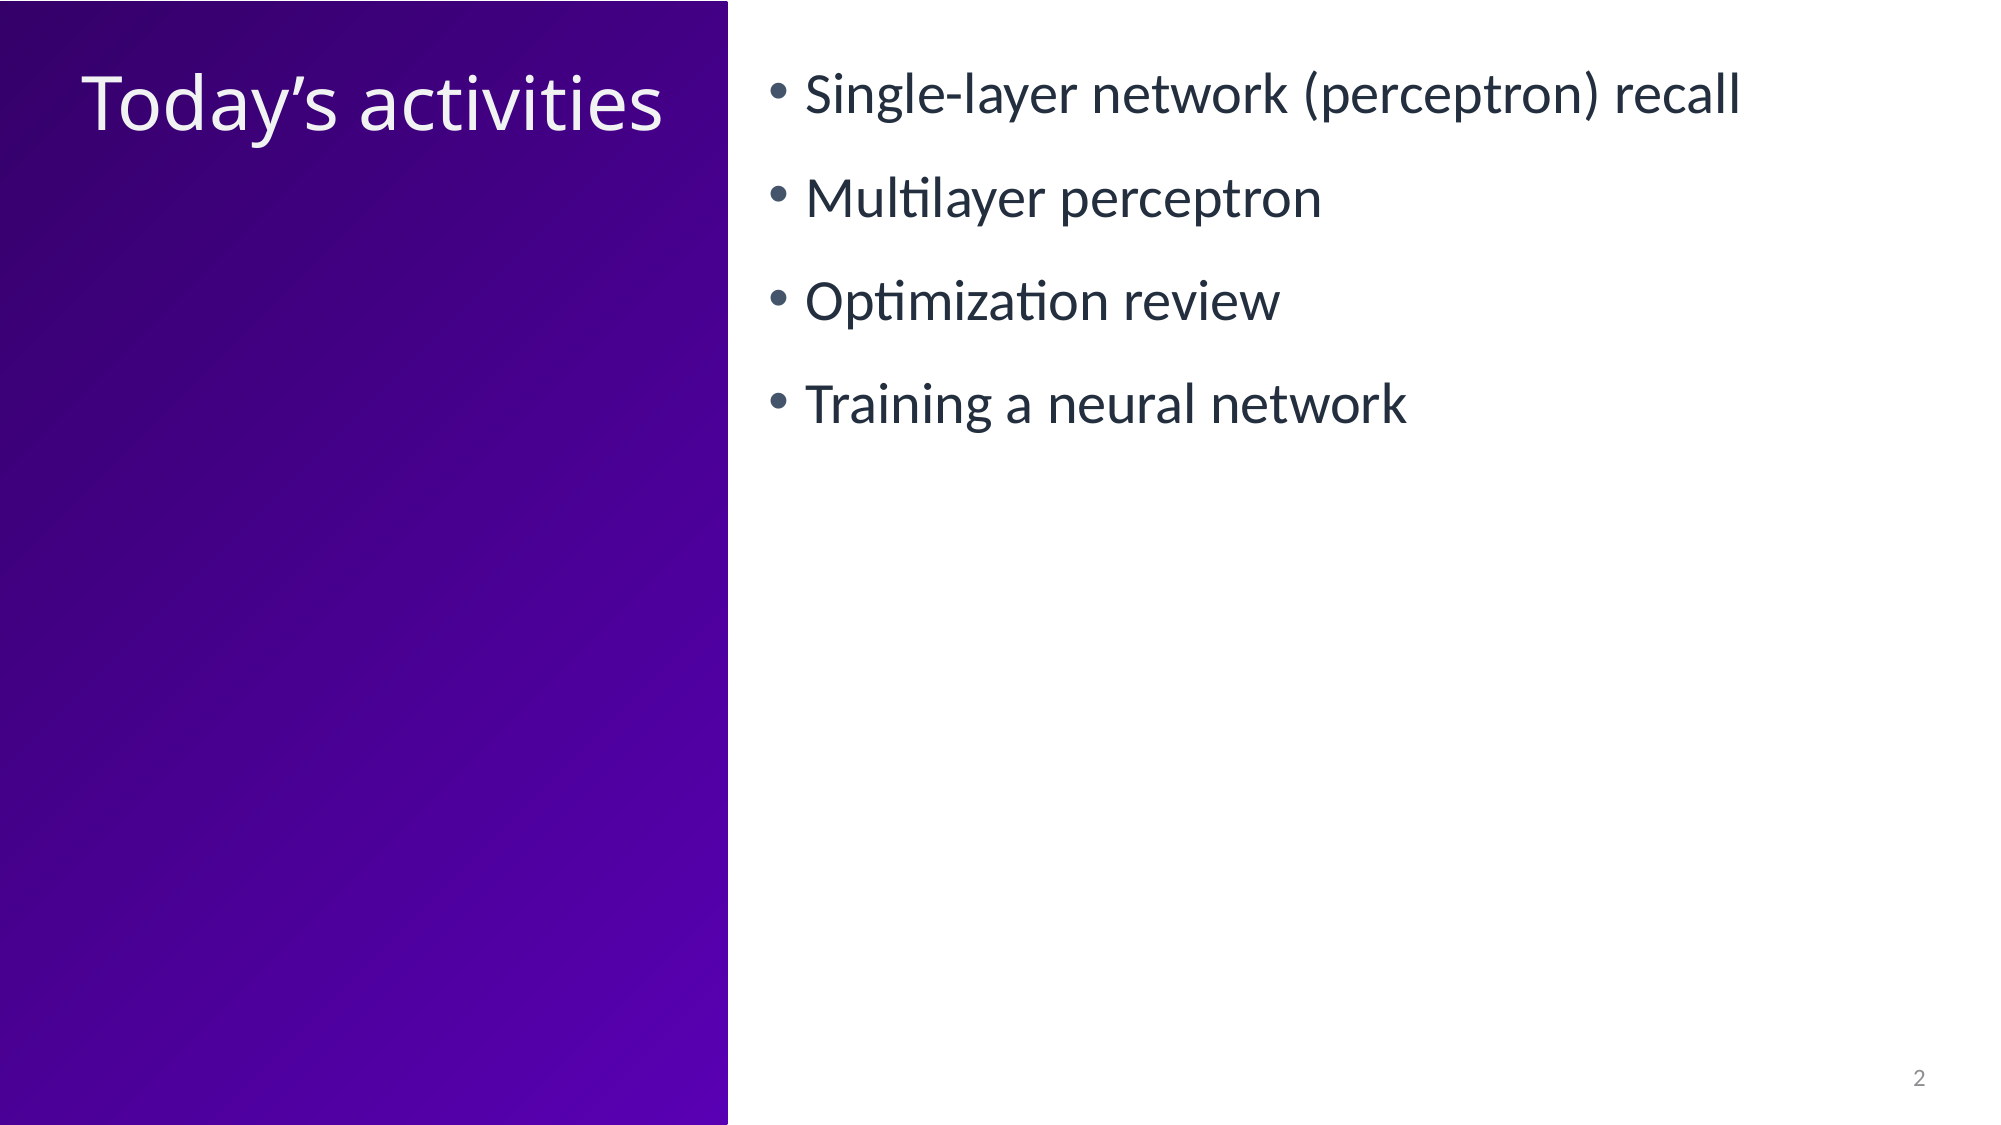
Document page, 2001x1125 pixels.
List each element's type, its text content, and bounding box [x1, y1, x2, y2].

title Today’s activities [39, 47, 707, 355]
slide_number 2 [1861, 1057, 1941, 1095]
list Single-layer network (perceptron) recall Multilayer perceptron Optimization review Training a neural network [753, 47, 1941, 1056]
